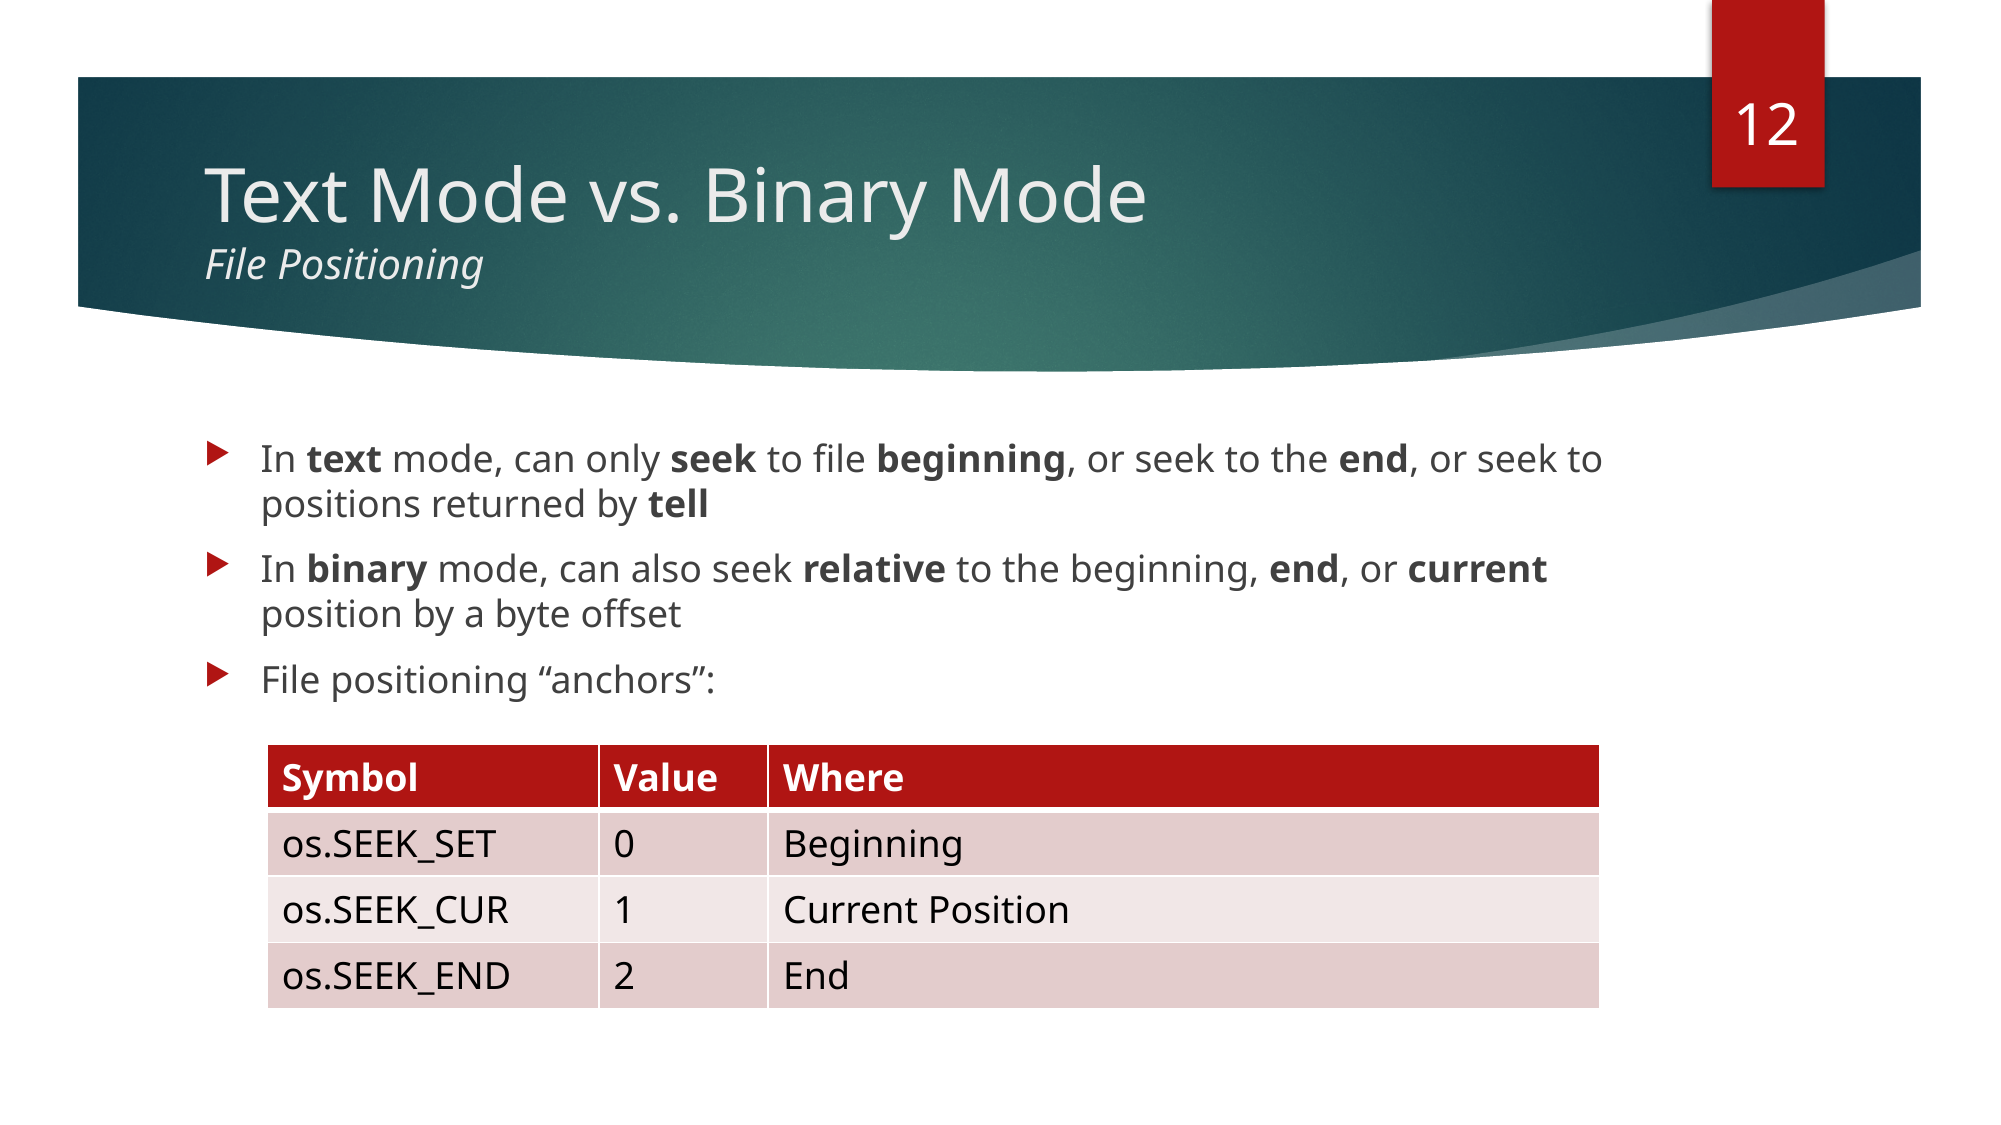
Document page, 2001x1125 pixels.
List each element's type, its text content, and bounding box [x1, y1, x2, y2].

table_cell 1 [600, 877, 767, 942]
slide_number 12 [1698, 48, 1836, 175]
table_header Symbol [268, 745, 598, 807]
table_cell os.SEEK_CUR [268, 877, 598, 942]
table_cell Beginning [769, 813, 1599, 875]
table_cell Current Position [769, 877, 1599, 942]
table_cell os.SEEK_END [268, 943, 598, 1008]
table_header Value [600, 745, 767, 807]
table_cell End [769, 943, 1599, 1008]
table_cell 0 [600, 813, 767, 875]
table_cell 2 [600, 943, 767, 1008]
list In text mode, can only seek to file beginning, or seek to the end, or seek to positions returned by tell In binary mode, can also seek relative to the beginning, end, or current position by a byte offset File positioning “anchors”: [189, 427, 1638, 988]
title Text Mode vs. Binary Mode File Positioning [189, 159, 1638, 276]
table_header Where [769, 745, 1599, 807]
table_cell os.SEEK_SET [268, 813, 598, 875]
